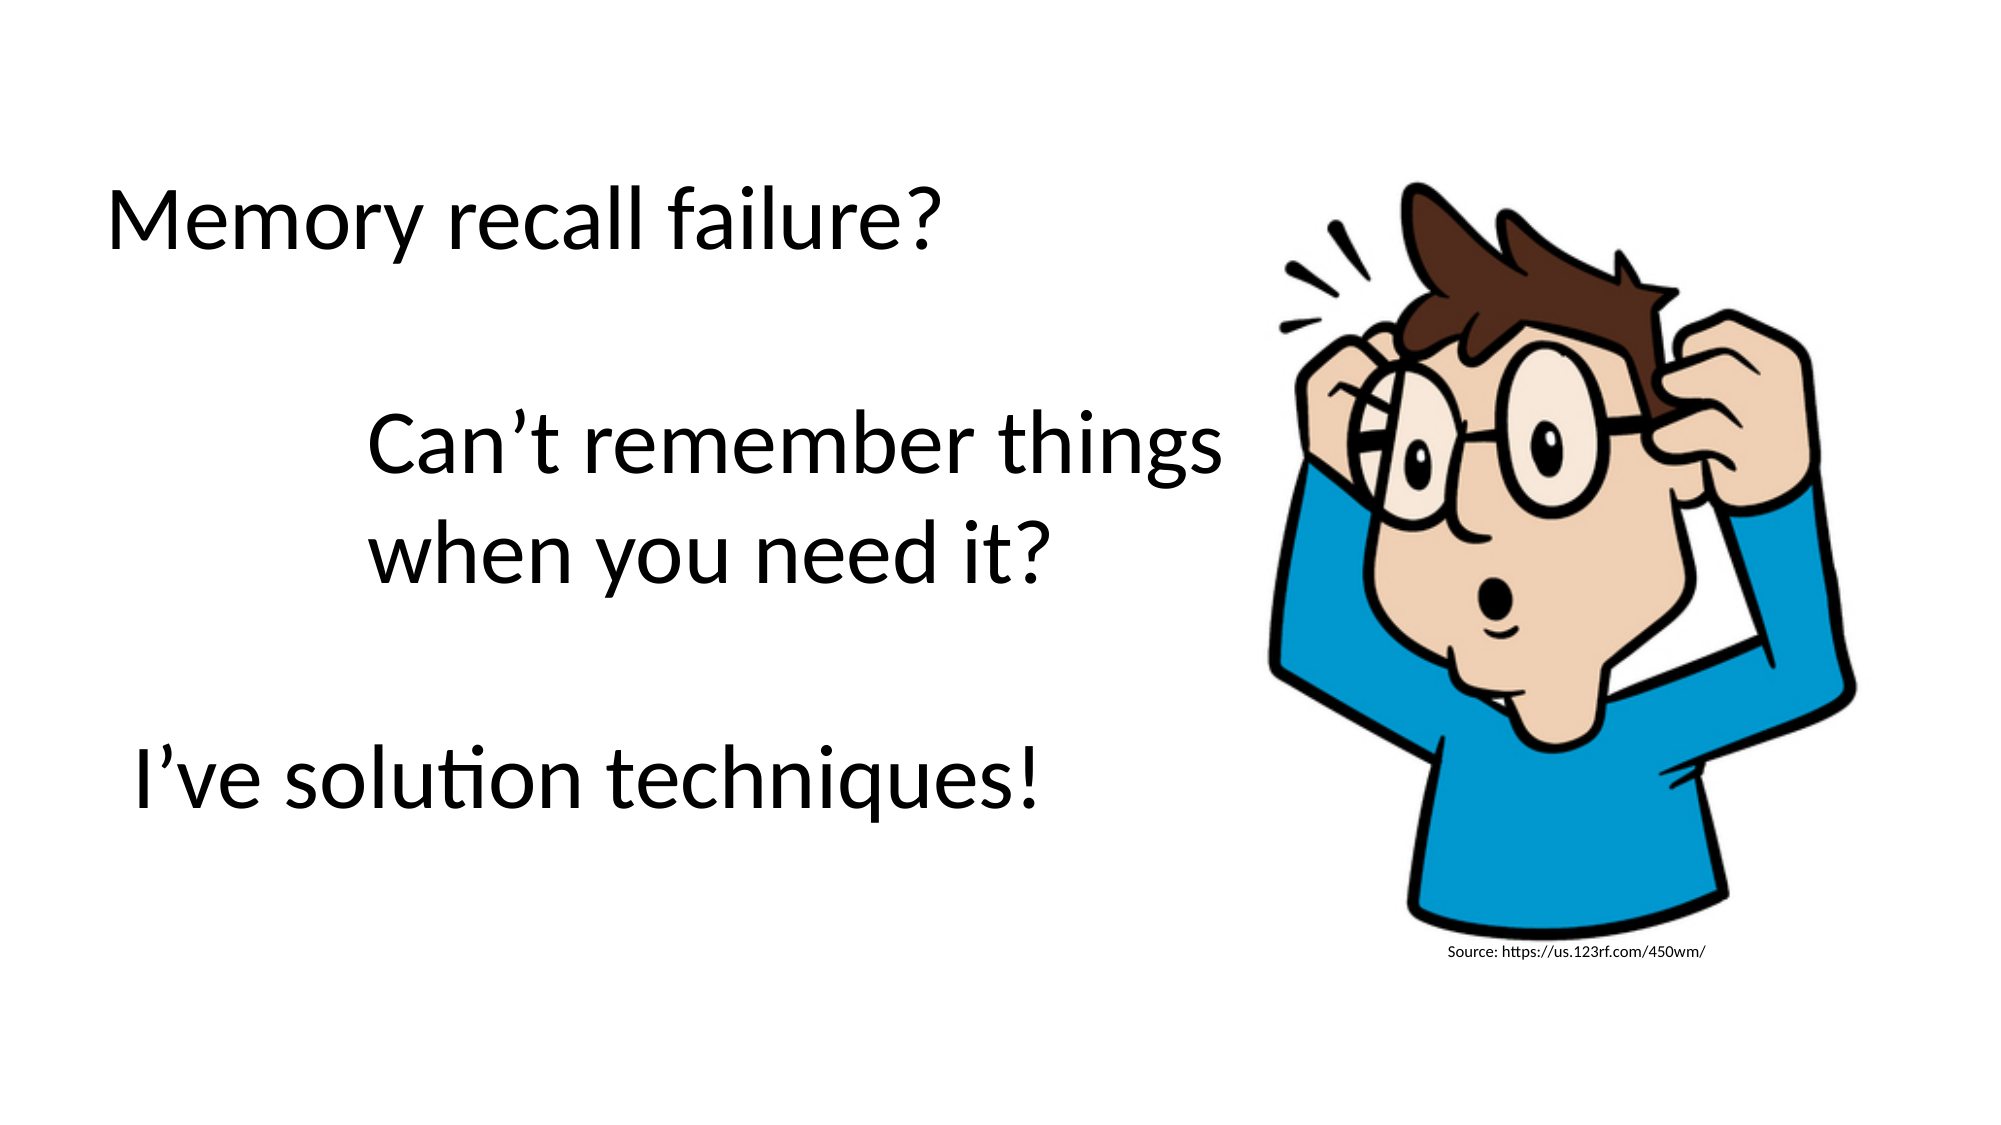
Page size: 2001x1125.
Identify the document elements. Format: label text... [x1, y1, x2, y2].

text_box Can’t remember things when you need it? [352, 374, 1126, 610]
text_box Memory recall failure? [91, 150, 1074, 276]
text_box I’ve solution techniques! [117, 709, 1101, 835]
picture [1126, 125, 2000, 1000]
